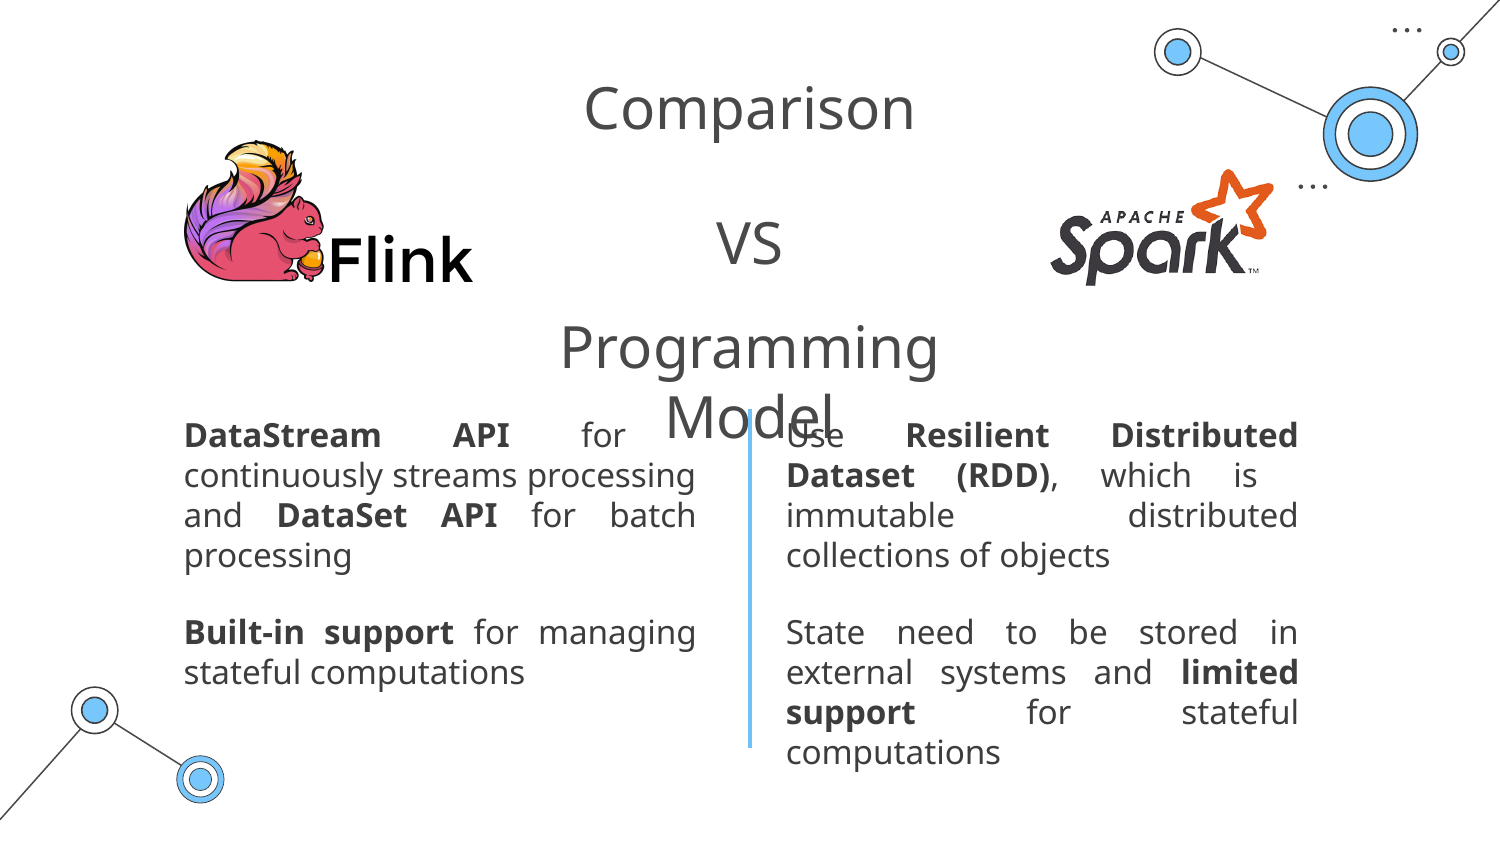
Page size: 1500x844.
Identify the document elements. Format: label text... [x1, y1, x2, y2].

text_box VS [692, 191, 808, 286]
title Comparison [362, 56, 1138, 151]
subtitle DataStream API for continuously streams processing and DataSet API for batch processing Built-in support for managing stateful computations [147, 399, 713, 739]
text_box Programming Model [494, 295, 1006, 390]
picture [183, 139, 473, 282]
text_box Use Resilient Distributed Dataset (RDD), which is immutable distributed collections of objects State need to be stored in external systems and limited support for stateful computations [749, 399, 1315, 739]
picture [1050, 169, 1275, 286]
